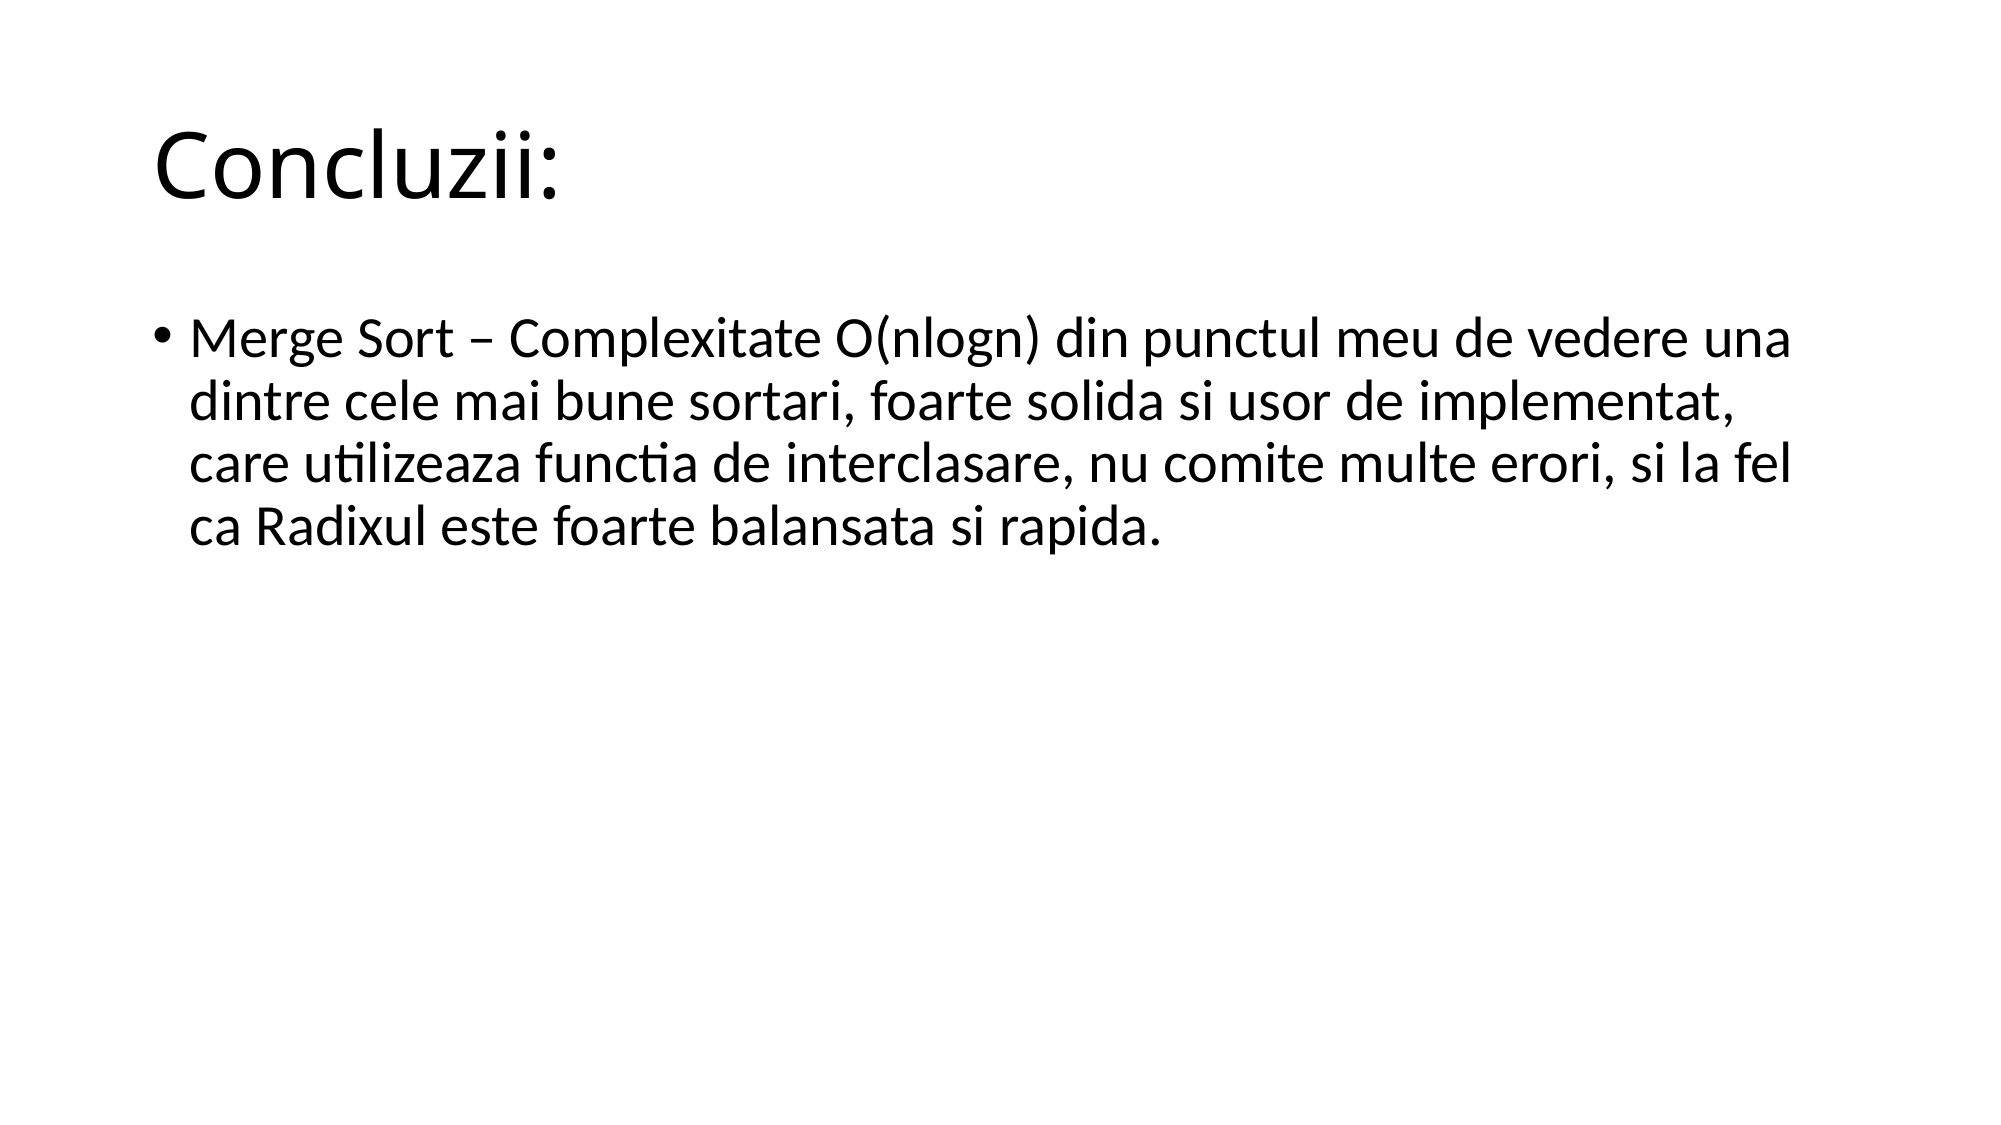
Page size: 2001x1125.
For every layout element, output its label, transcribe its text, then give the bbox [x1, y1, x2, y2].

list Merge Sort – Complexitate O(nlogn) din punctul meu de vedere una dintre cele mai bune sortari, foarte solida si usor de implementat, care utilizeaza functia de interclasare, nu comite multe erori, si la fel ca Radixul este foarte balansata si rapida. [137, 299, 1863, 1014]
title Concluzii: [137, 59, 1863, 278]
